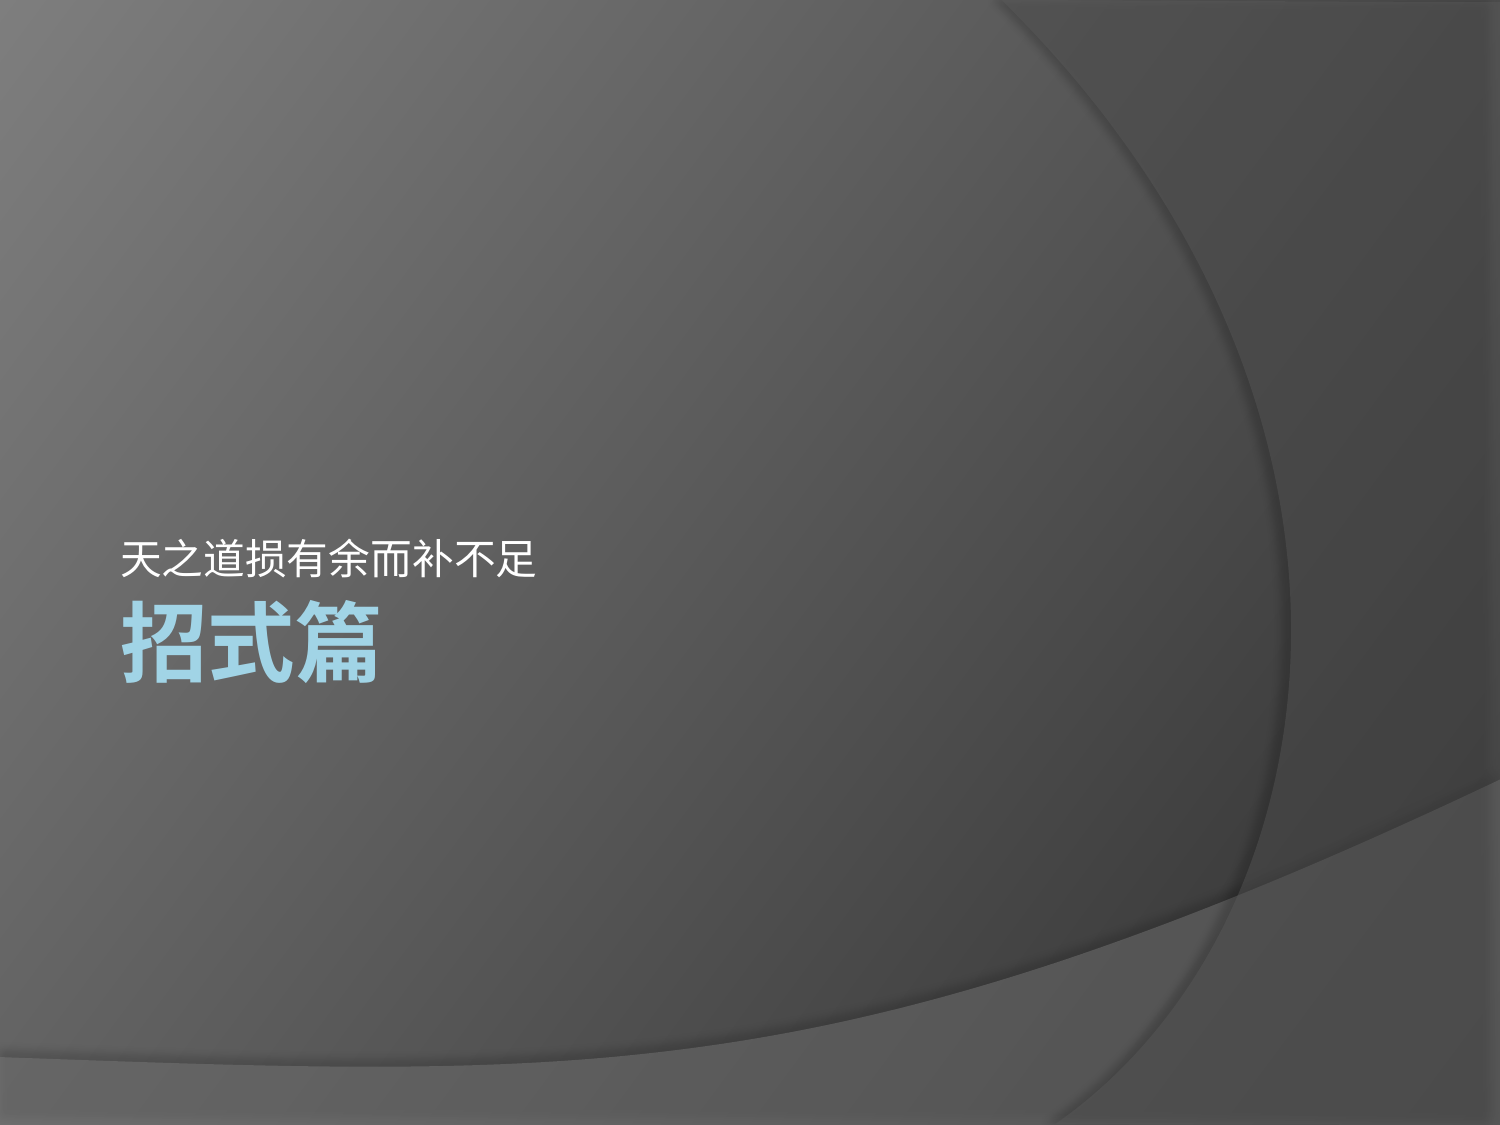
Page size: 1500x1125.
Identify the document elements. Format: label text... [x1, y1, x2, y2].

title 招式篇 [112, 587, 1200, 888]
list 天之道损有余而补不足 [112, 407, 1200, 583]
